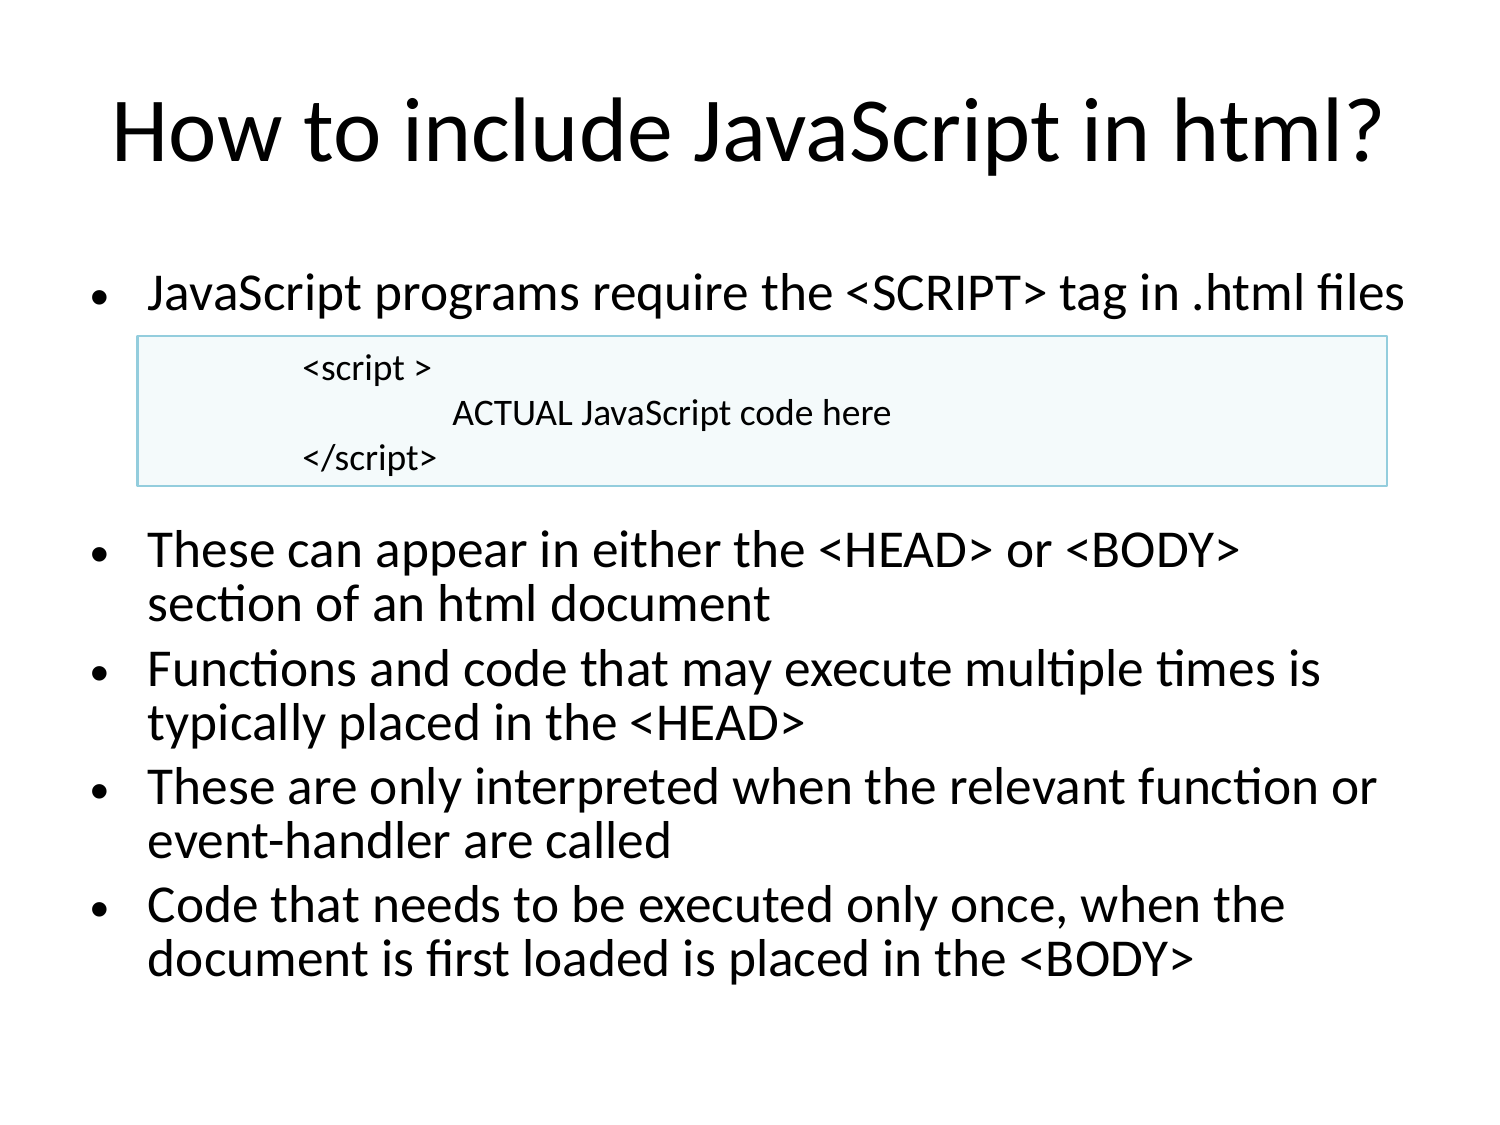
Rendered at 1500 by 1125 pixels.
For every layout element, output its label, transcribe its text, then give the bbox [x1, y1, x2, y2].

text_box <script > ACTUAL JavaScript code here </script> [137, 335, 1388, 486]
title How to include JavaScript in html? [75, 45, 1425, 233]
list JavaScript programs require the <SCRIPT> tag in .html files These can appear in either the <HEAD> or <BODY> section of an html document Functions and code that may execute multiple times is typically placed in the <HEAD> These are only interpreted when the relevant function or event-handler are called Code that needs to be executed only once, when the document is first loaded is placed in the <BODY> [75, 262, 1425, 1005]
